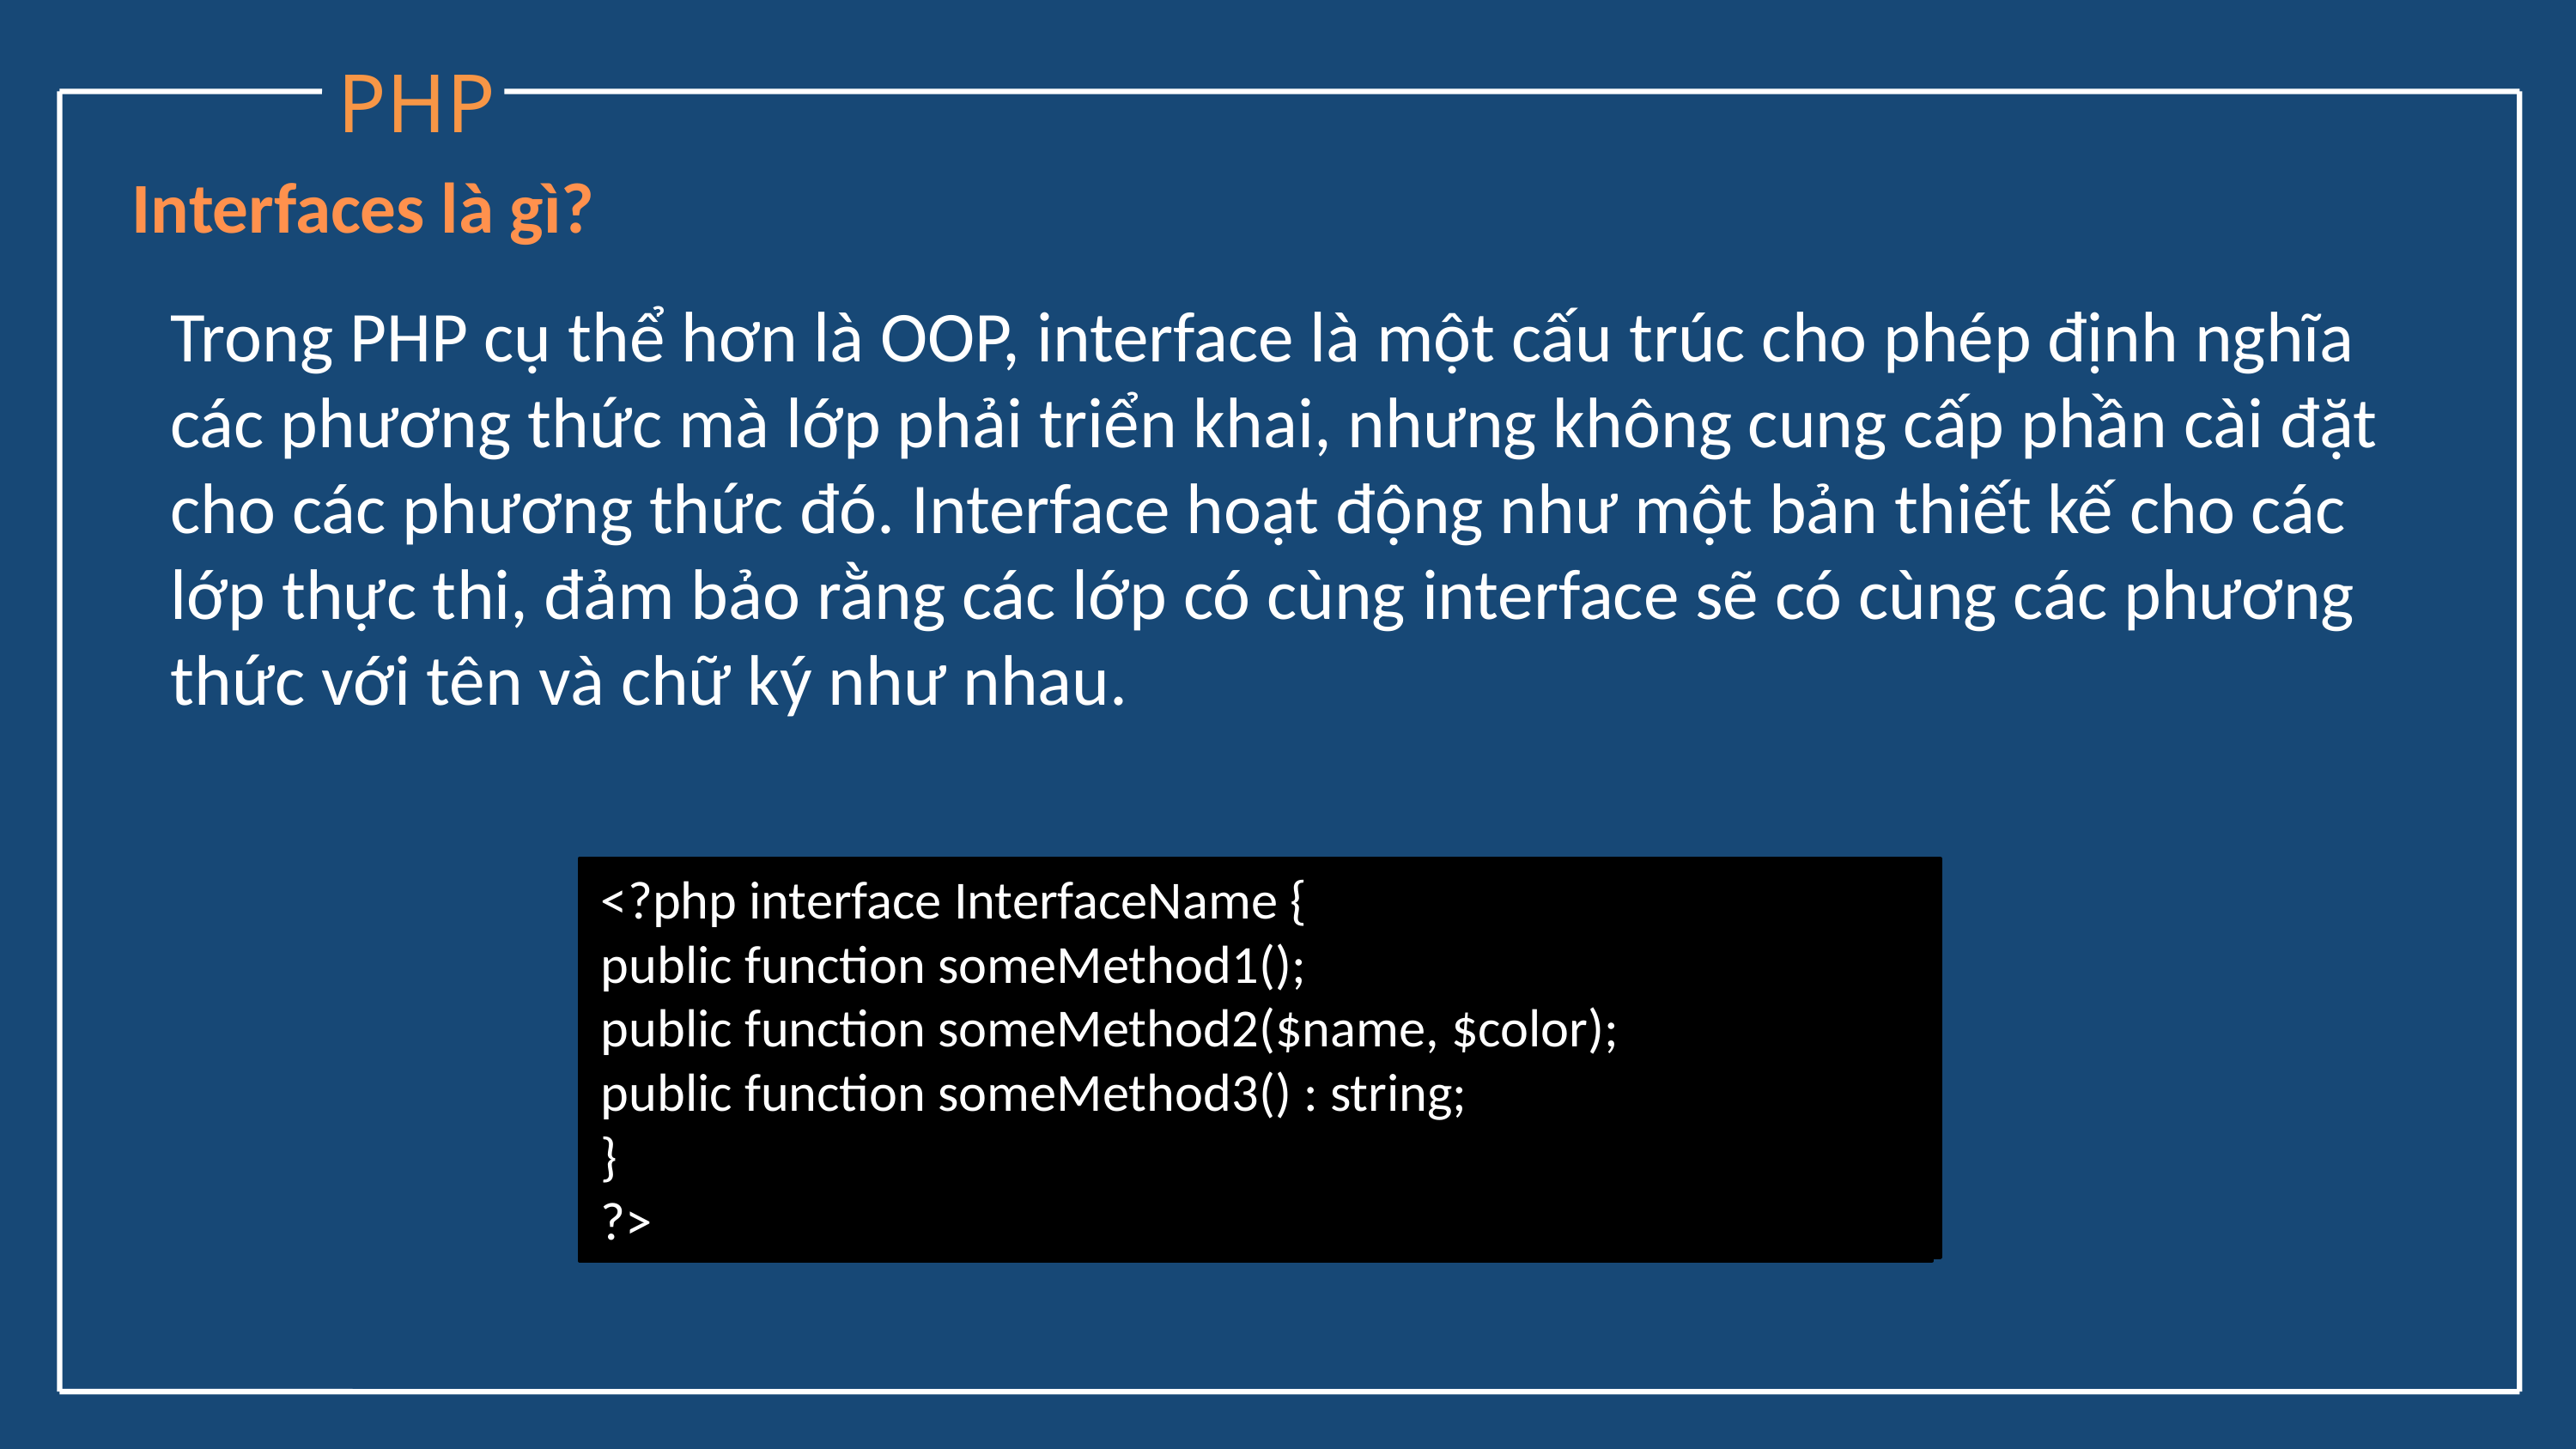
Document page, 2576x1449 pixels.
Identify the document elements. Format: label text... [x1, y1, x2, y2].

text_box PHP [144, 23, 690, 147]
text_box <?php interface InterfaceName { public function someMethod1(); public function someMethod2($name, $color); public function someMethod3() : string; } ?> [586, 857, 1942, 1259]
text_box [578, 857, 1934, 1263]
text_box Trong PHP cụ thể hơn là OOP, interface là một cấu trúc cho phép định nghĩa các phương thức mà lớp phải triển khai, nhưng không cung cấp phần cài đặt cho các phương thức đó. Interface hoạt động như một bản thiết kế cho các lớp thực thi, đảm bảo rằng các lớp có cùng interface sẽ có cùng các phương thức với tên và chữ ký như nhau. [157, 283, 2394, 726]
text_box Interfaces là gì? [0, 147, 813, 247]
